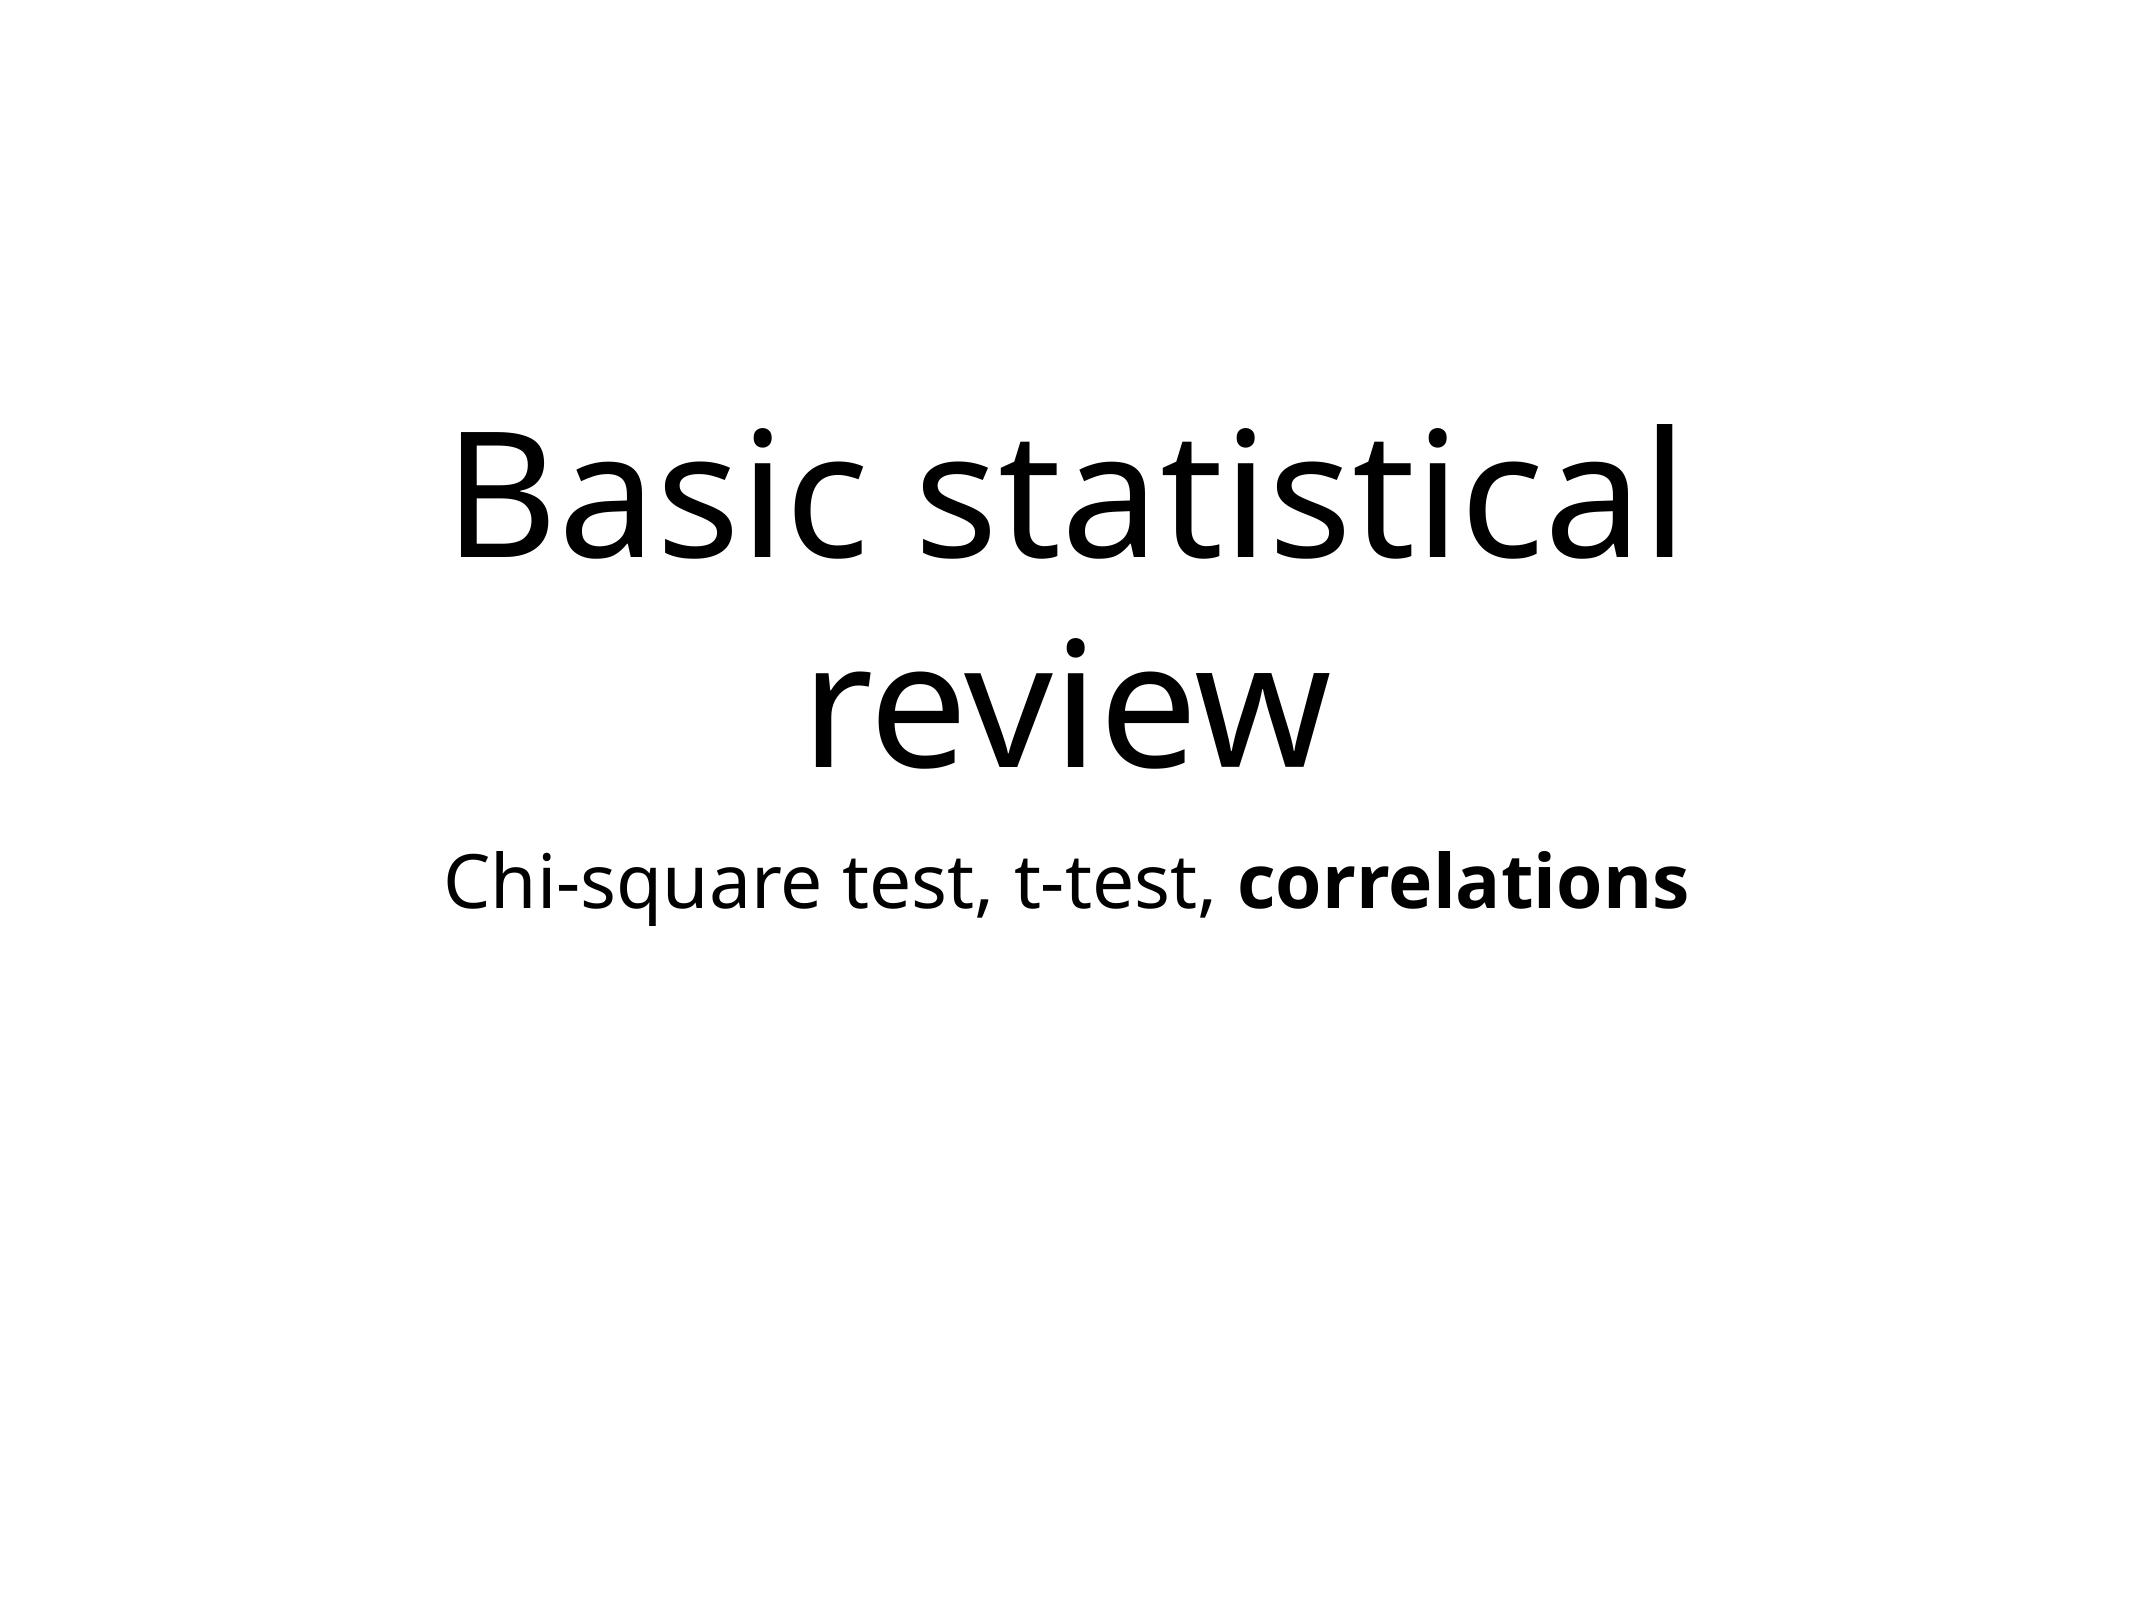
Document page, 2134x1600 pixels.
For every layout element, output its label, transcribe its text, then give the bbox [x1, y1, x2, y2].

title Basic statistical review [207, 268, 1926, 811]
subtitle Chi-square test, t-test, correlations [207, 824, 1926, 1011]
